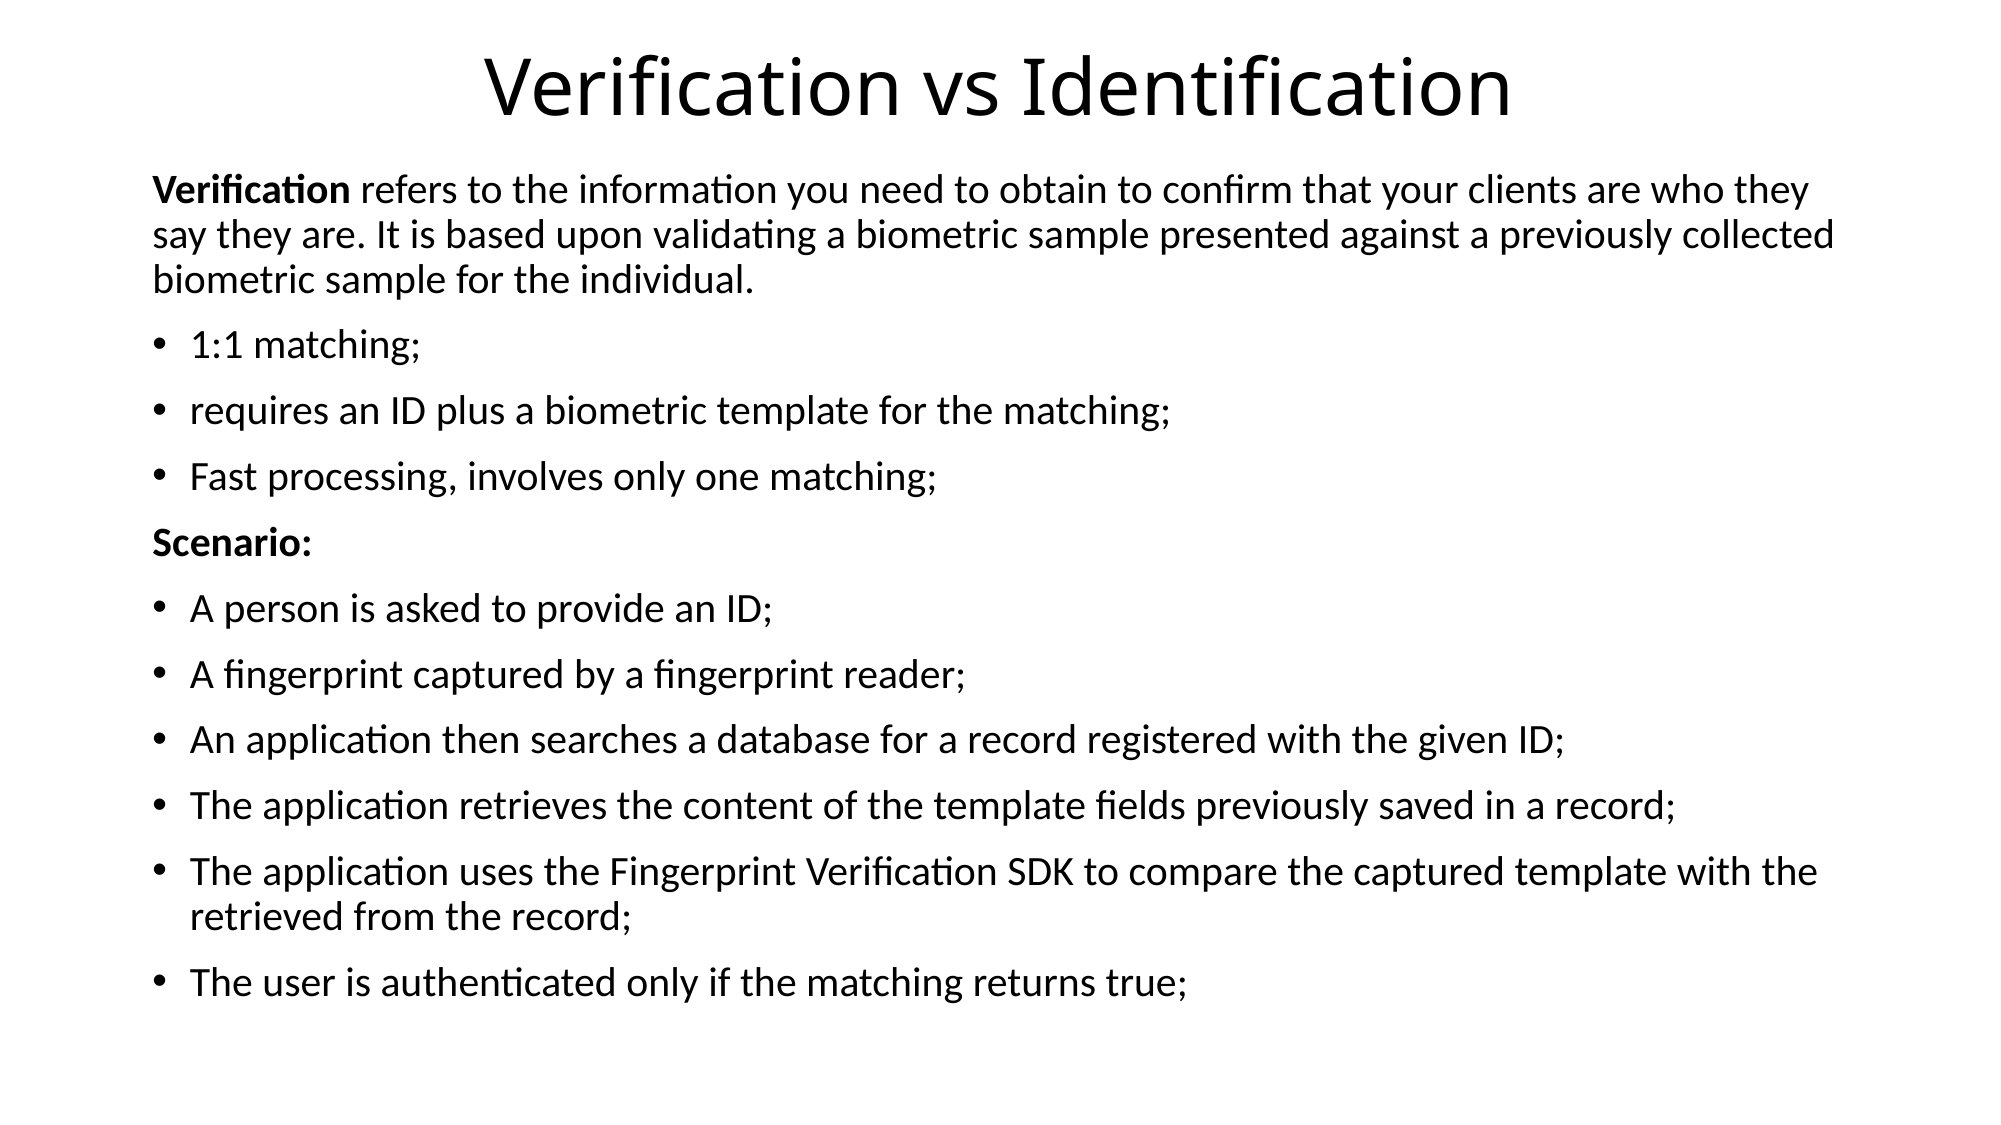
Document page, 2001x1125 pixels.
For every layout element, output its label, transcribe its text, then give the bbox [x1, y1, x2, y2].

list Verification refers to the information you need to obtain to confirm that your clients are who they say they are. It is based upon validating a biometric sample presented against a previously collected biometric sample for the individual. 1:1 matching; requires an ID plus a biometric template for the matching; Fast processing, involves only one matching; Scenario: A person is asked to provide an ID; A fingerprint captured by a fingerprint reader; An application then searches a database for a record registered with the given ID; The application retrieves the content of the template fields previously saved in a record; The application uses the Fingerprint Verification SDK to compare the captured template with the retrieved from the record; The user is authenticated only if the matching returns true; [137, 159, 1863, 1014]
title Verification vs Identification [137, 39, 1863, 141]
